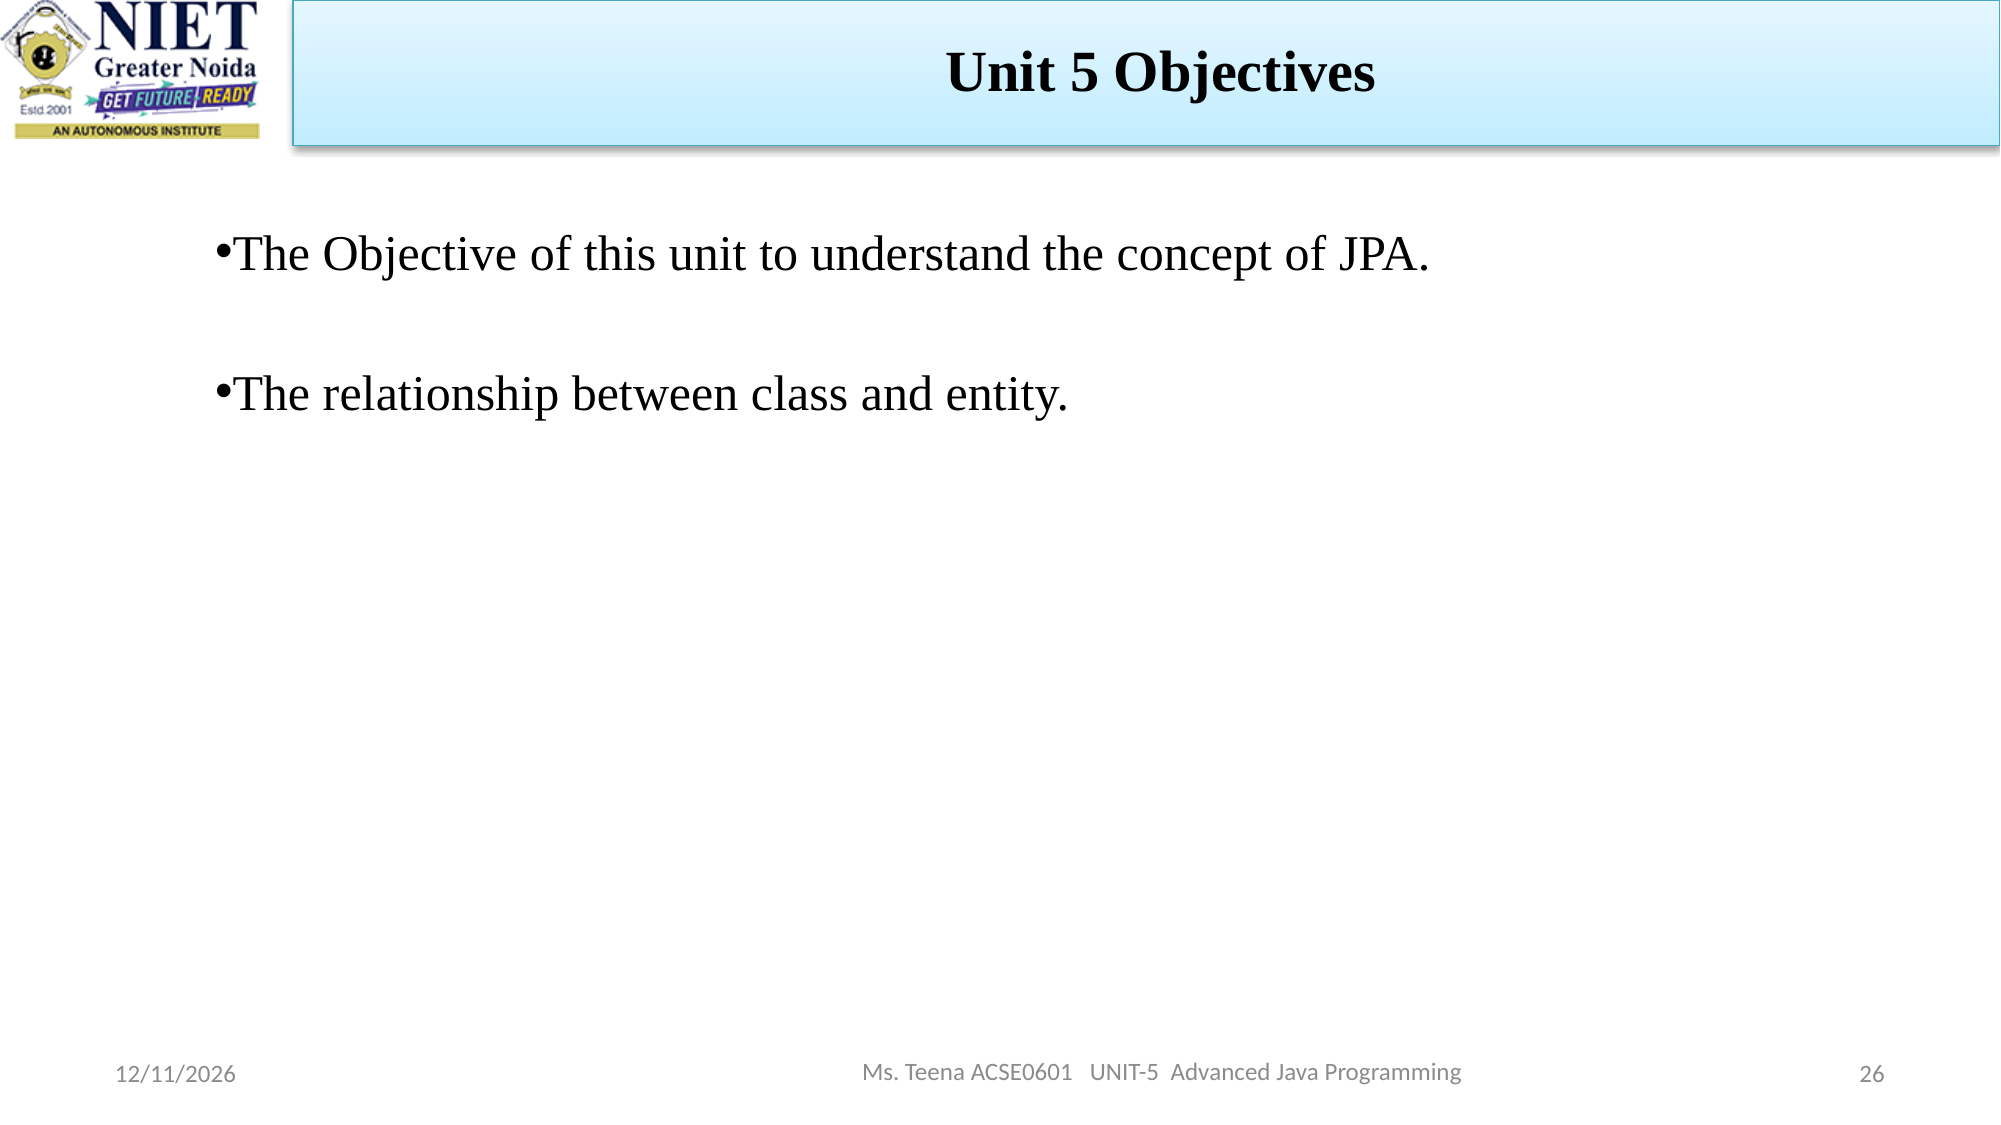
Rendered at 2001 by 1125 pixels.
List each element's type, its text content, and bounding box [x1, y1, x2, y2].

footer Ms. Teena ACSE0601 UNIT-5 Advanced Java Programming [662, 1037, 1663, 1103]
slide_number 26 [1433, 1042, 1900, 1103]
list The Objective of this unit to understand the concept of JPA. The relationship between class and entity. [200, 212, 1875, 1025]
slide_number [99, 1042, 567, 1103]
text_box Unit 5 Objectives [292, 0, 2000, 146]
picture [0, 0, 260, 140]
